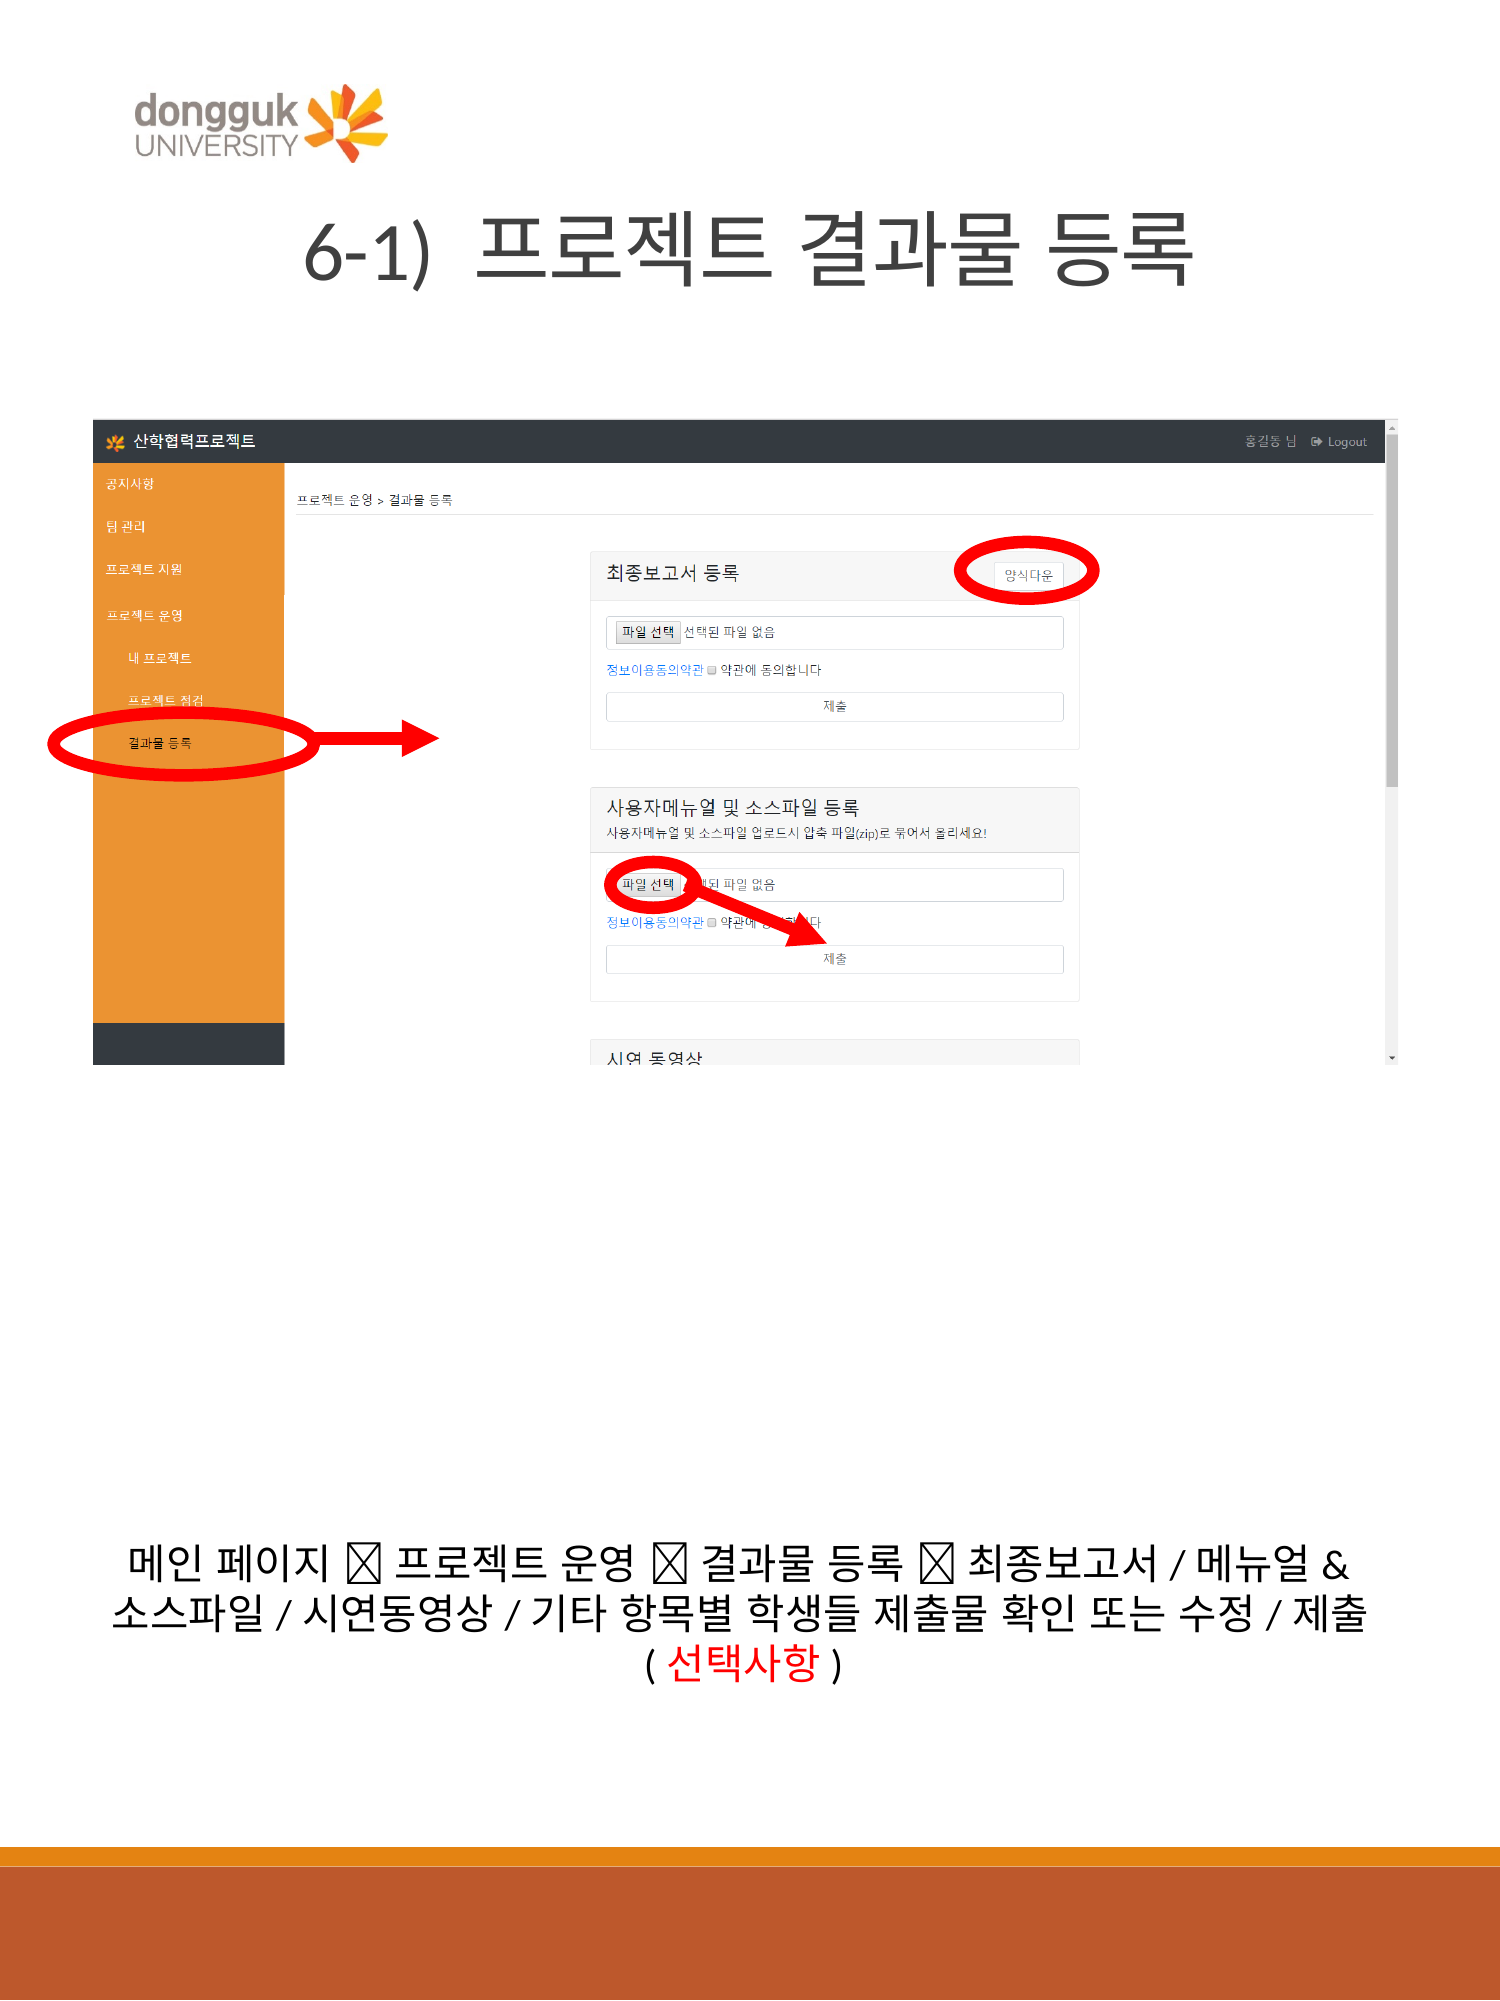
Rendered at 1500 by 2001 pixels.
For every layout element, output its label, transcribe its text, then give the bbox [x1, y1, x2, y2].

picture [92, 417, 1399, 1065]
text_box 메인 페이지  프로젝트 운영  결과물 등록  최종보고서/메뉴얼&소스파일/시연동영상/기타 항목별 학생들 제출물 확인 또는 수정/제출(선택사항) [97, 1530, 1391, 1695]
title 6-1) 프로젝트 결과물 등록 [103, 106, 1397, 306]
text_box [684, 884, 828, 944]
text_box [52, 721, 89, 767]
picture [134, 83, 389, 164]
